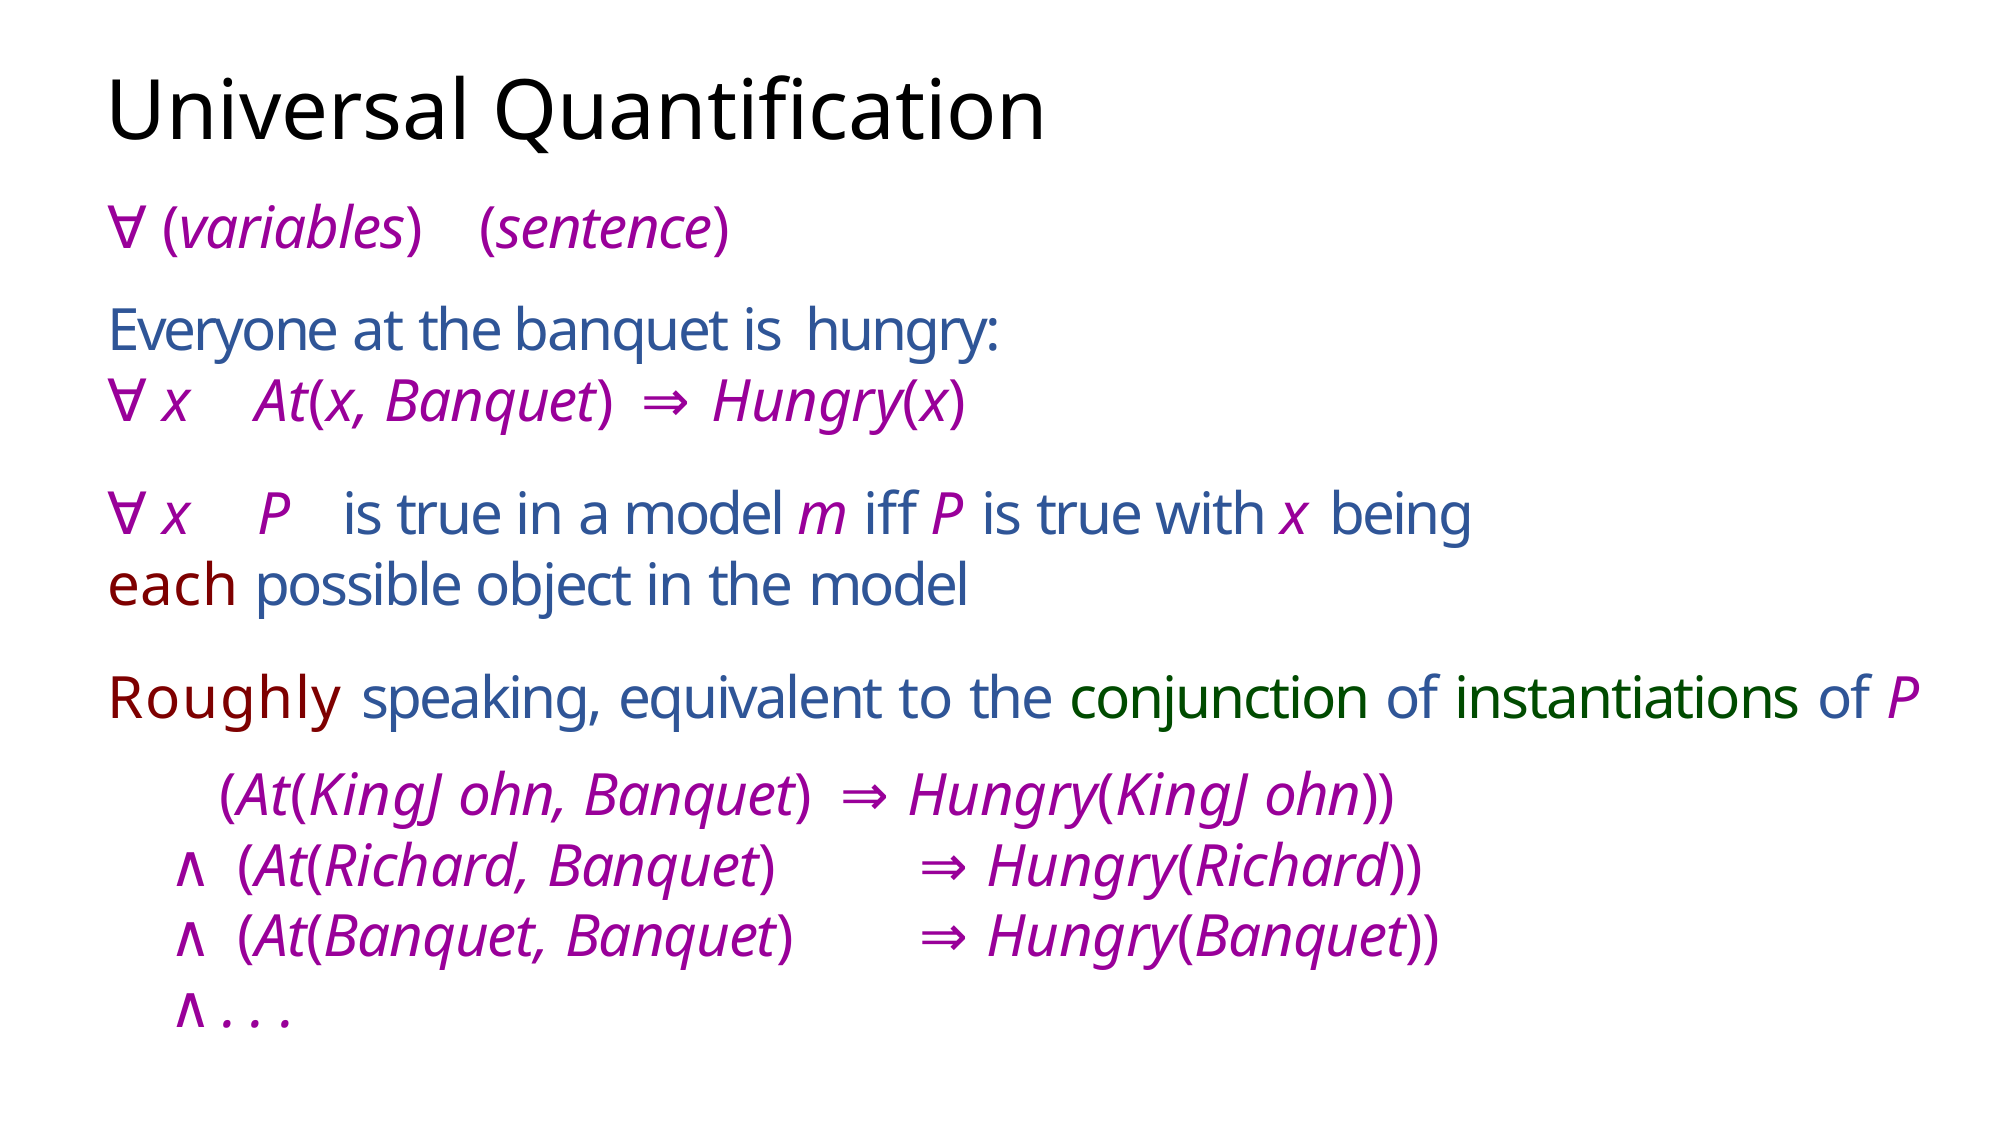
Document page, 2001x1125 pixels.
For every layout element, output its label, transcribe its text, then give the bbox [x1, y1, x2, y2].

list ∀ (variables) (sentence) Everyone at the banquet is hungry: ∀ x At(x, Banquet) ⇒ Hungry(x) ∀ x P is true in a model m iff P is true with x being each possible object in the model Roughly speaking, equivalent to the conjunction of instantiations of P (At(KingJ ohn, Banquet) ⇒ Hungry(KingJ ohn)) ∧ (At(Richard, Banquet) ⇒ Hungry(Richard)) ∧ (At(Banquet, Banquet) ⇒ Hungry(Banquet)) ∧ . . . [90, 182, 1942, 518]
title Universal Quantification [90, 60, 1816, 164]
